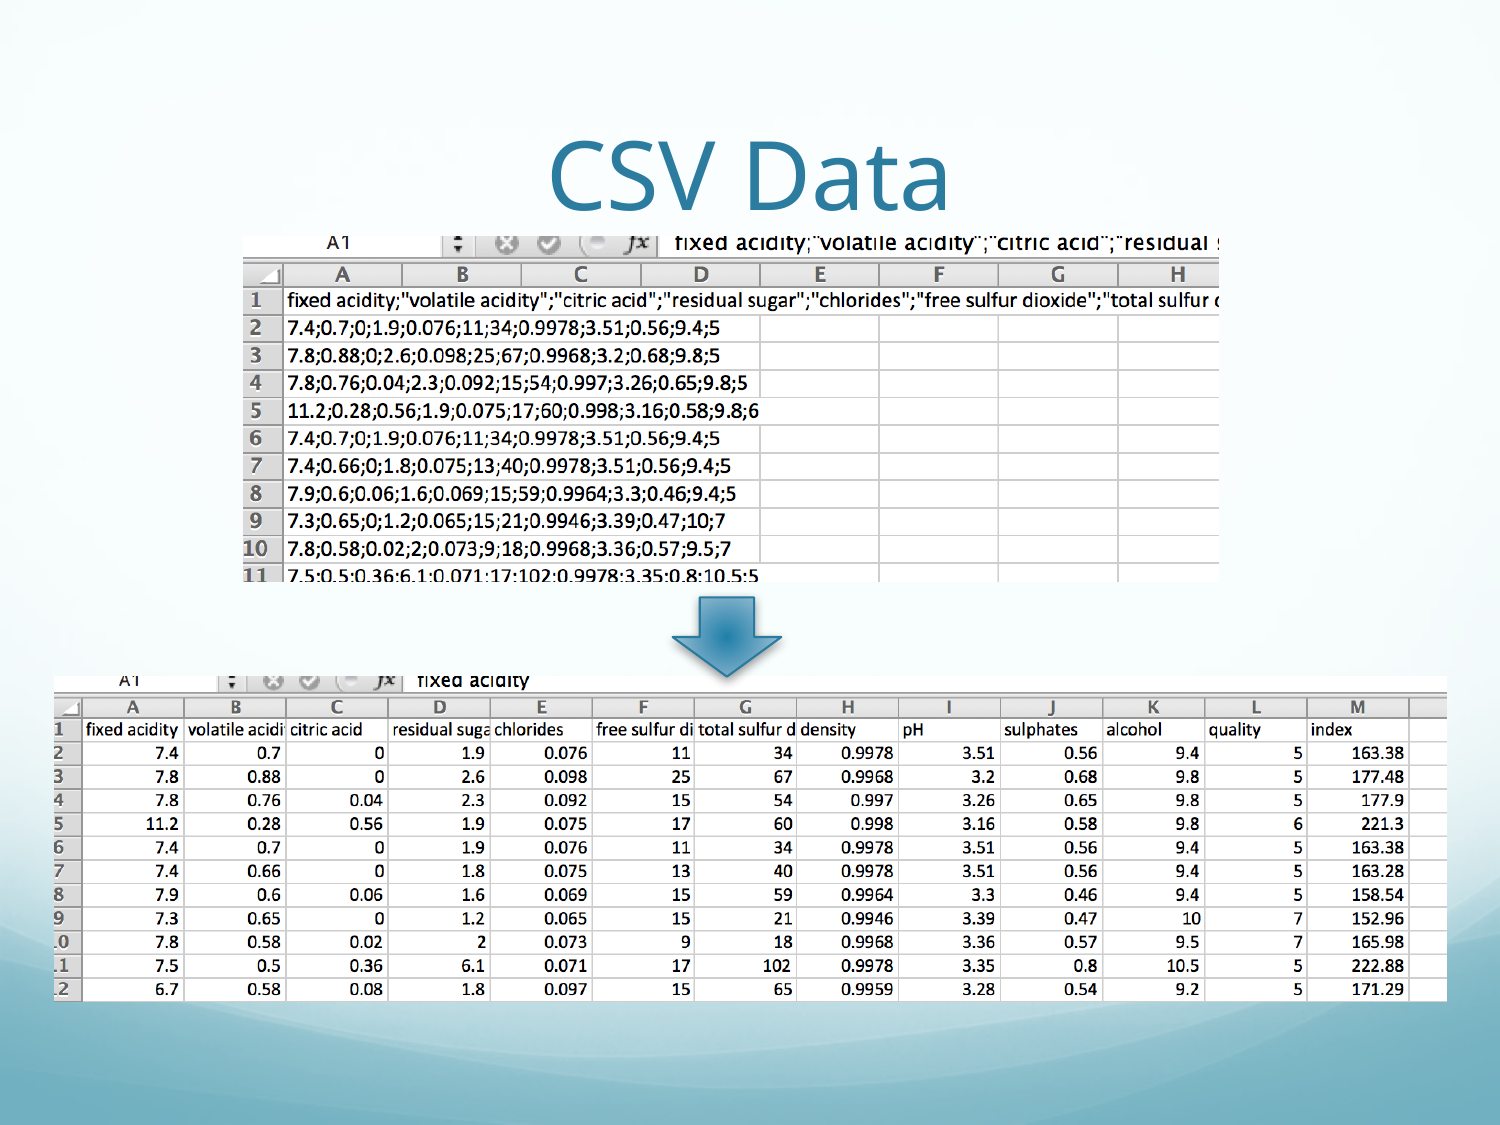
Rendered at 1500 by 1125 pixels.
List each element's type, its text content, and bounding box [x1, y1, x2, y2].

text_box [671, 597, 783, 673]
title CSV Data [90, 17, 1410, 237]
picture [242, 236, 1219, 583]
picture [53, 676, 1448, 1003]
